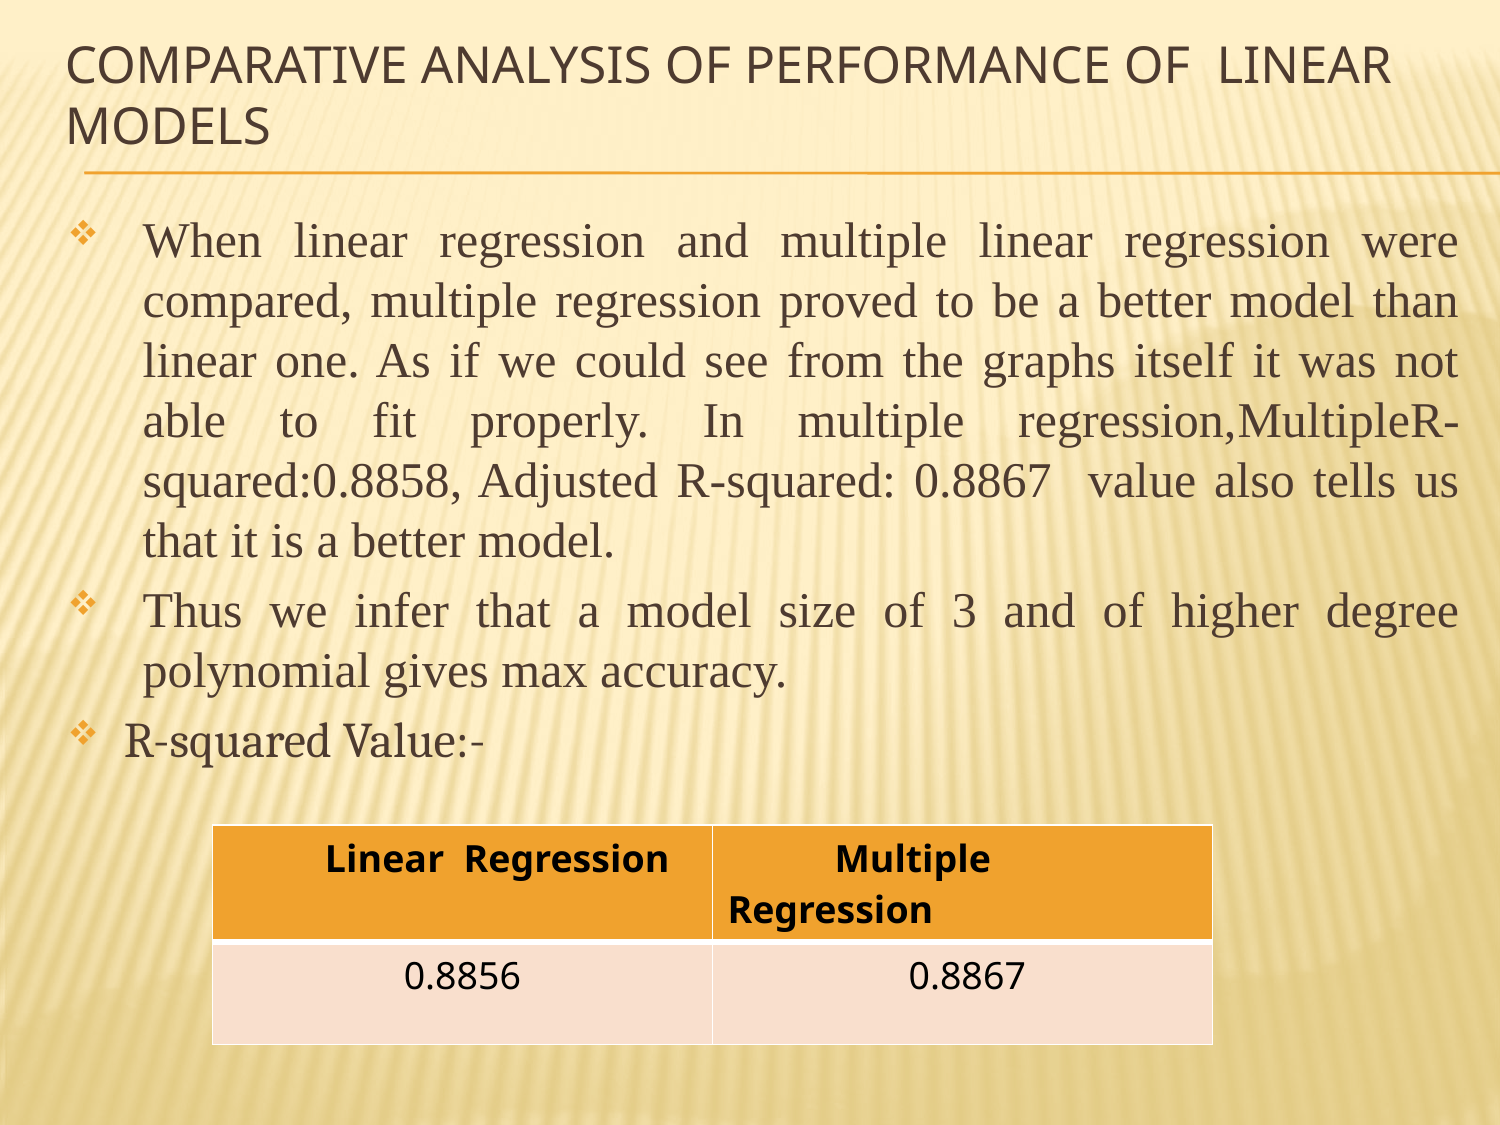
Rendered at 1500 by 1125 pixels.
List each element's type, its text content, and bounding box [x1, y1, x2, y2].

table_cell 0.8867 [713, 945, 1212, 1044]
title Comparative analysis of performance of Linear models [50, 24, 1475, 163]
table_header Multiple Regression [713, 826, 1212, 939]
list When linear regression and multiple linear regression were compared, multiple regression proved to be a better model than linear one. As if we could see from the graphs itself it was not able to fit properly. In multiple regression,MultipleR-squared:0.8858, Adjusted R-squared: 0.8867 value also tells us that it is a better model. Thus we infer that a model size of 3 and of higher degree polynomial gives max accuracy. R-squared Value:- [50, 200, 1475, 1075]
table_cell 0.8856 [213, 945, 712, 1044]
table_header Linear Regression [213, 826, 712, 939]
